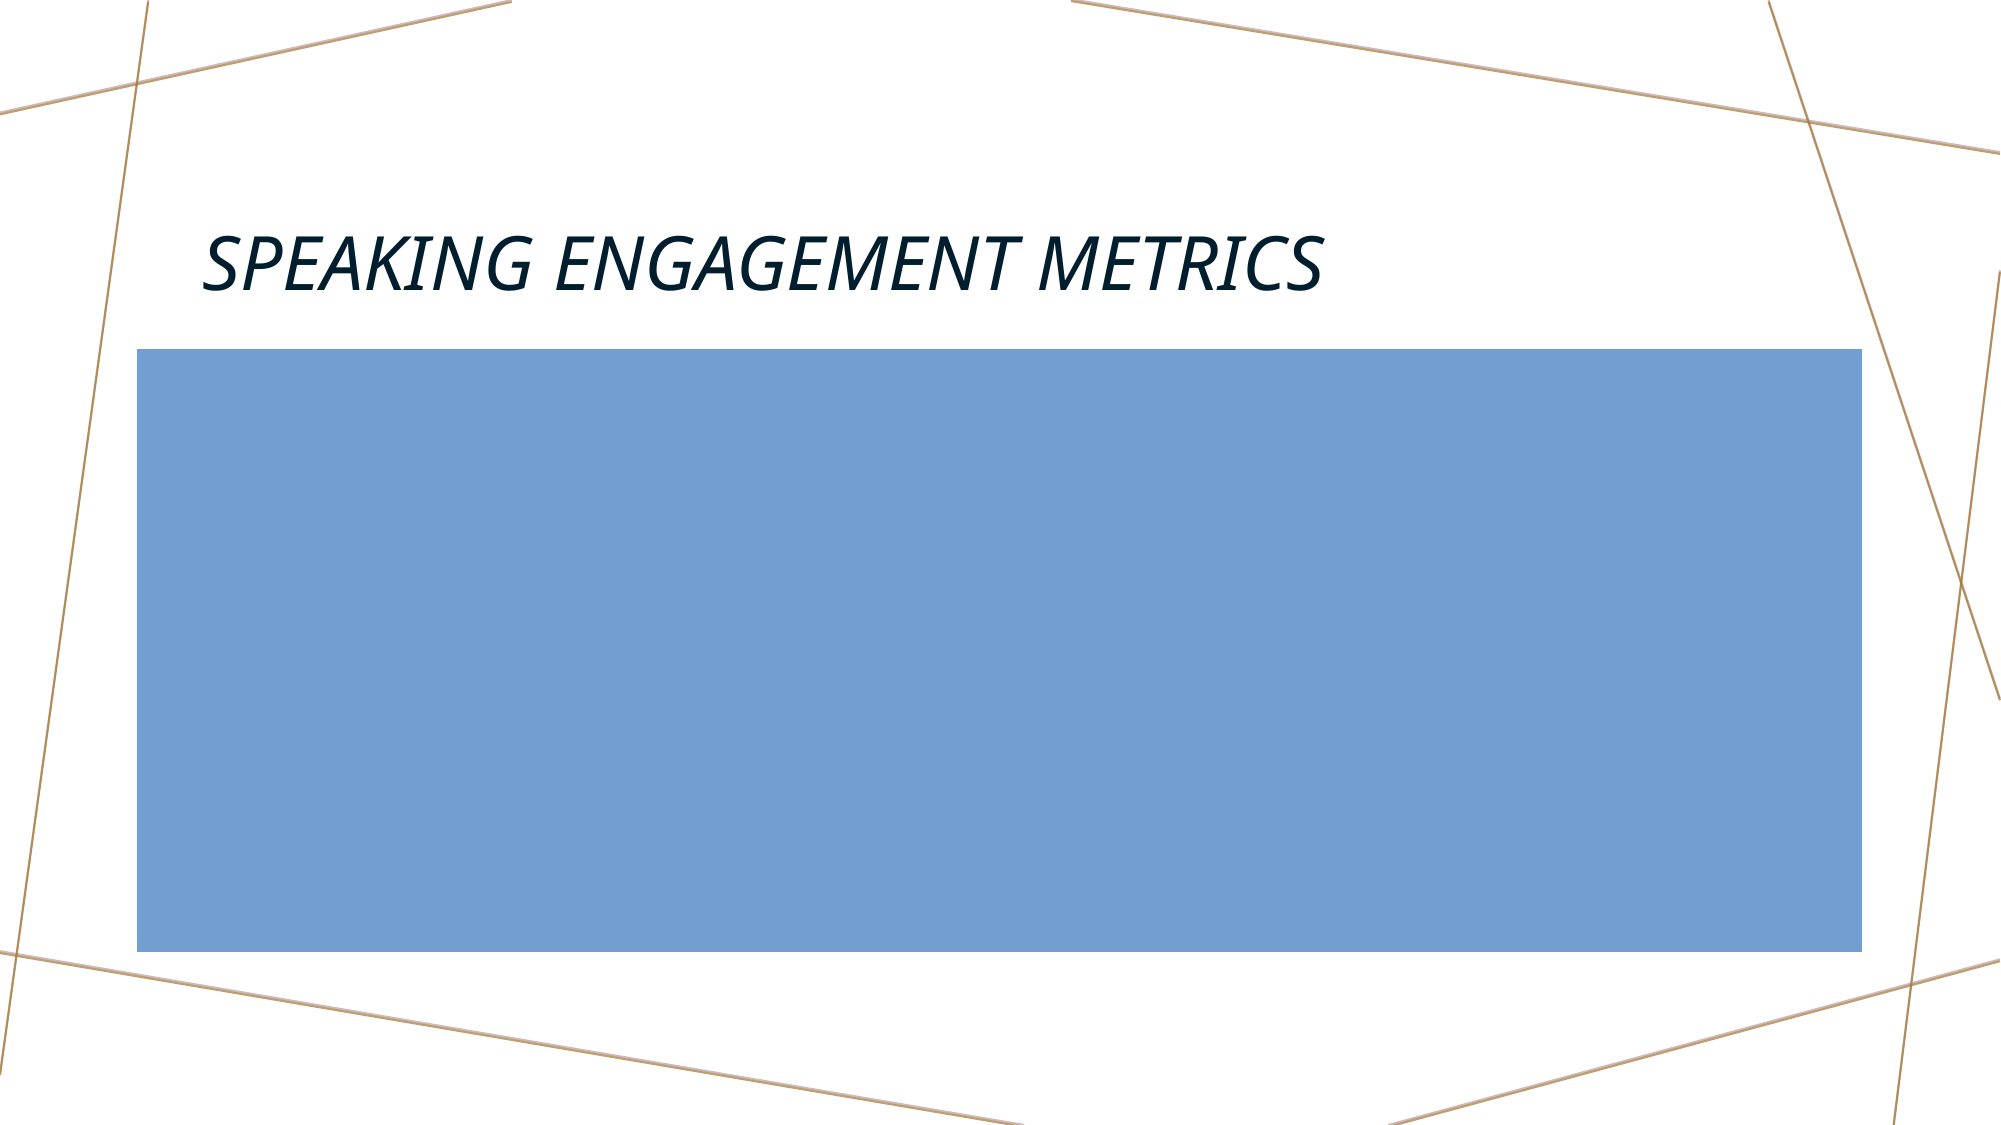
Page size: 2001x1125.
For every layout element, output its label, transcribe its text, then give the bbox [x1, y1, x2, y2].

title SPEAKING ENGAGEMENT METRICS [187, 87, 1813, 315]
